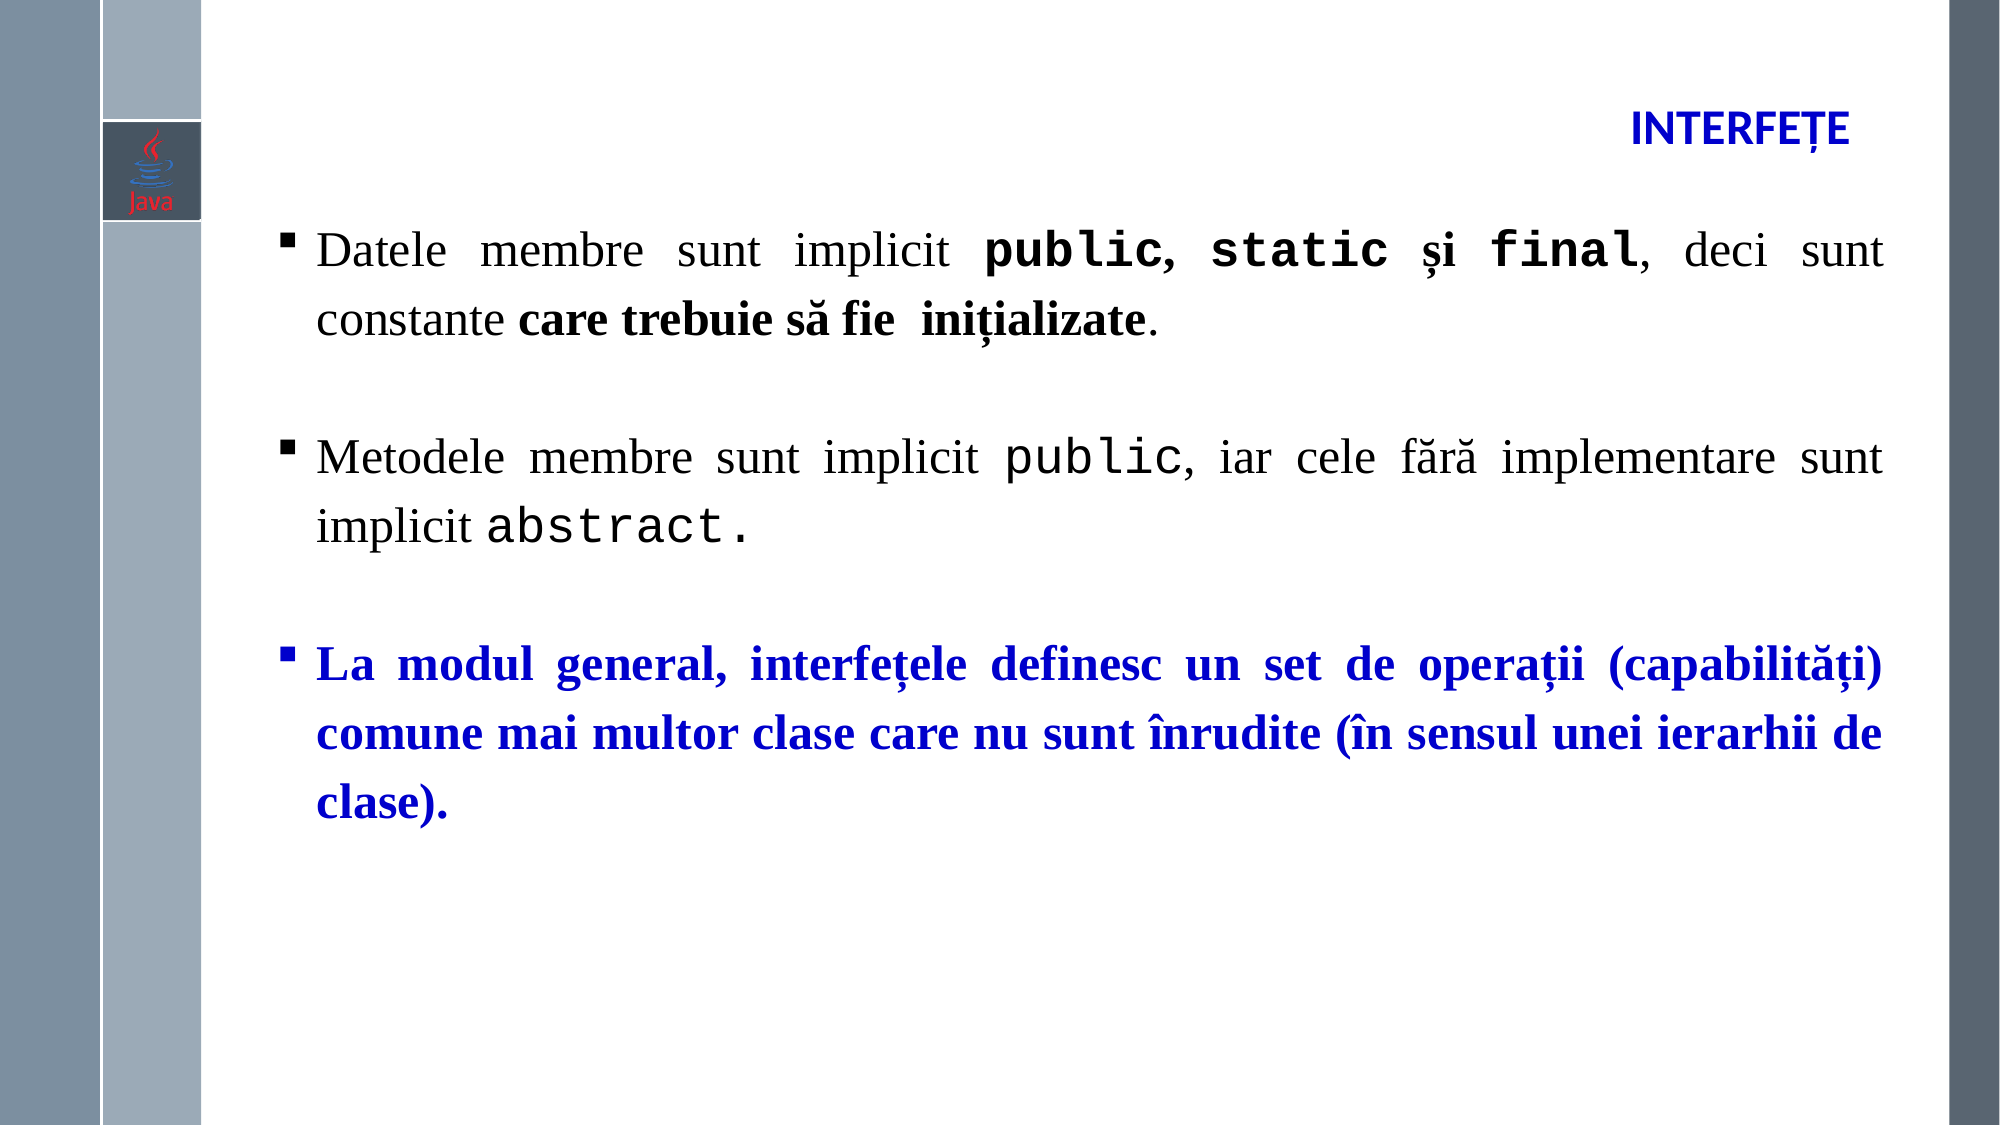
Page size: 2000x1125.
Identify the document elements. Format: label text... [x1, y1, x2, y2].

list Datele membre sunt implicit public, static și final, deci sunt constante care trebuie să fie inițializate. Metodele membre sunt implicit public, iar cele fără implementare sunt implicit abstract. La modul general, interfețele definesc un set de operații (capabilități) comune mai multor clase care nu sunt înrudite (în sensul unei ierarhii de clase). [261, 200, 1900, 1050]
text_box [102, 122, 200, 221]
title INTERFEȚE [261, 29, 1867, 163]
